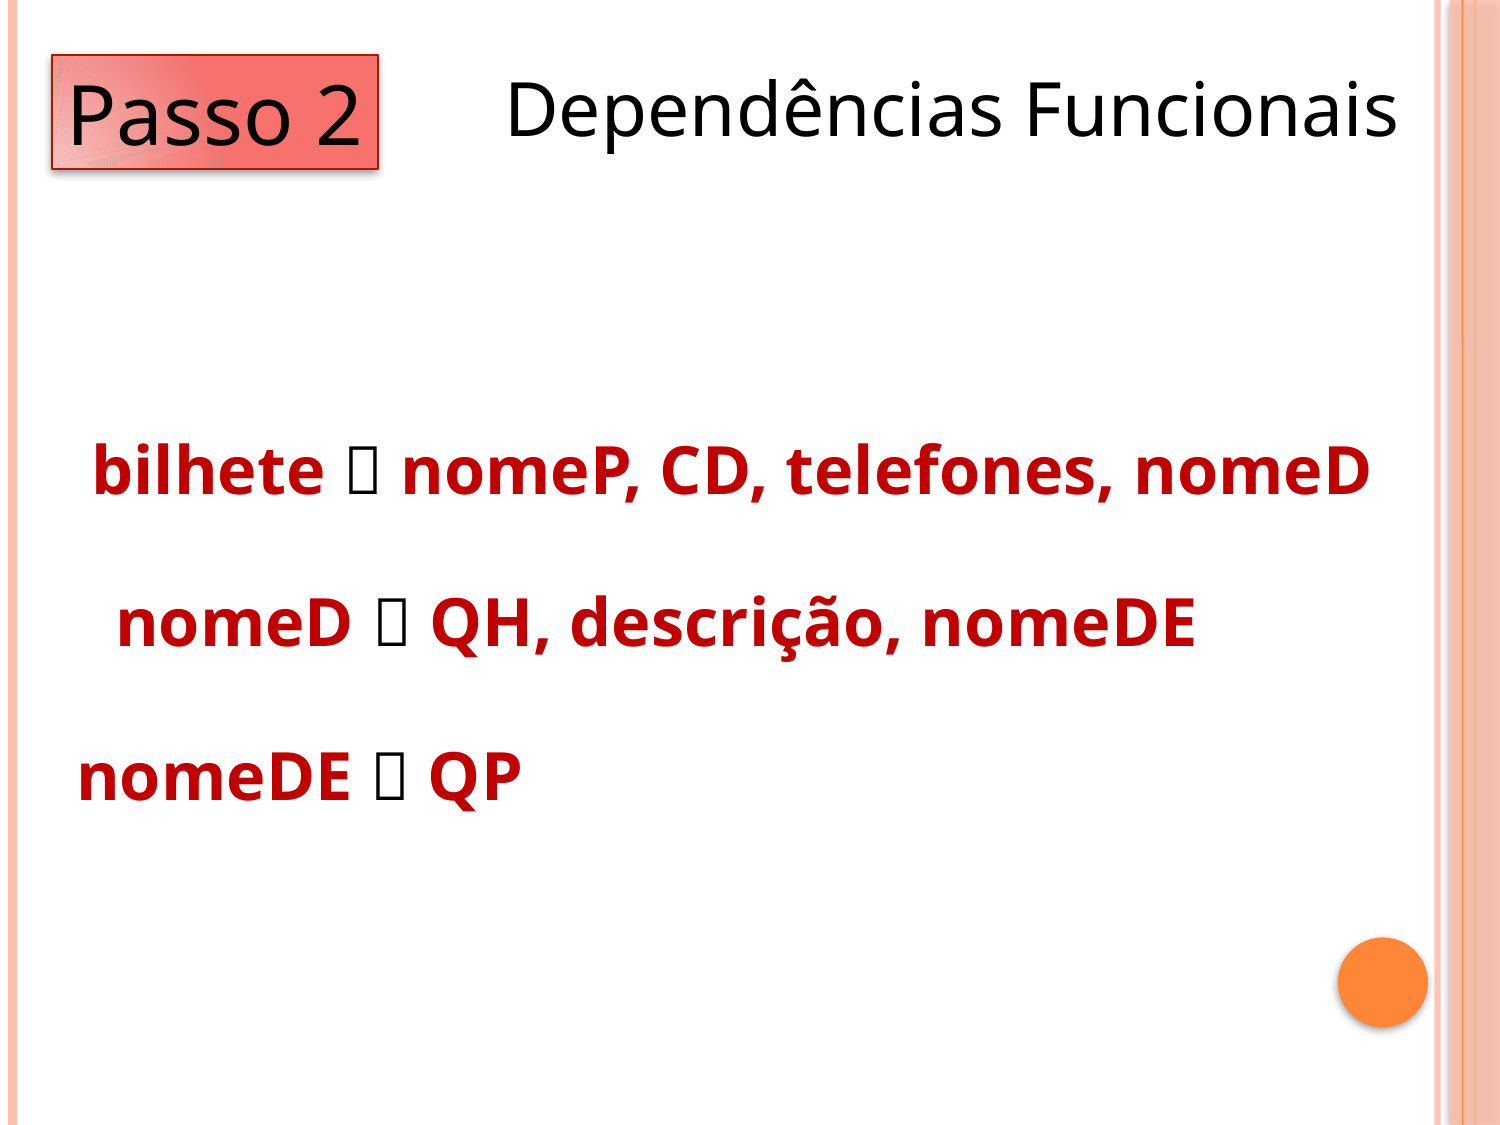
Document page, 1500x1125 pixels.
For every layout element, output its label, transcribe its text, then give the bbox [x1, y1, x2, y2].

text_box bilhete  nomeP, CD, telefones, nomeD [76, 420, 1388, 516]
text_box nomeD  QH, descrição, nomeDE [100, 572, 1231, 668]
text_box Dependências Funcionais [489, 54, 1415, 160]
text_box Passo 2 [51, 54, 379, 170]
text_box nomeDE  QP [61, 726, 538, 822]
